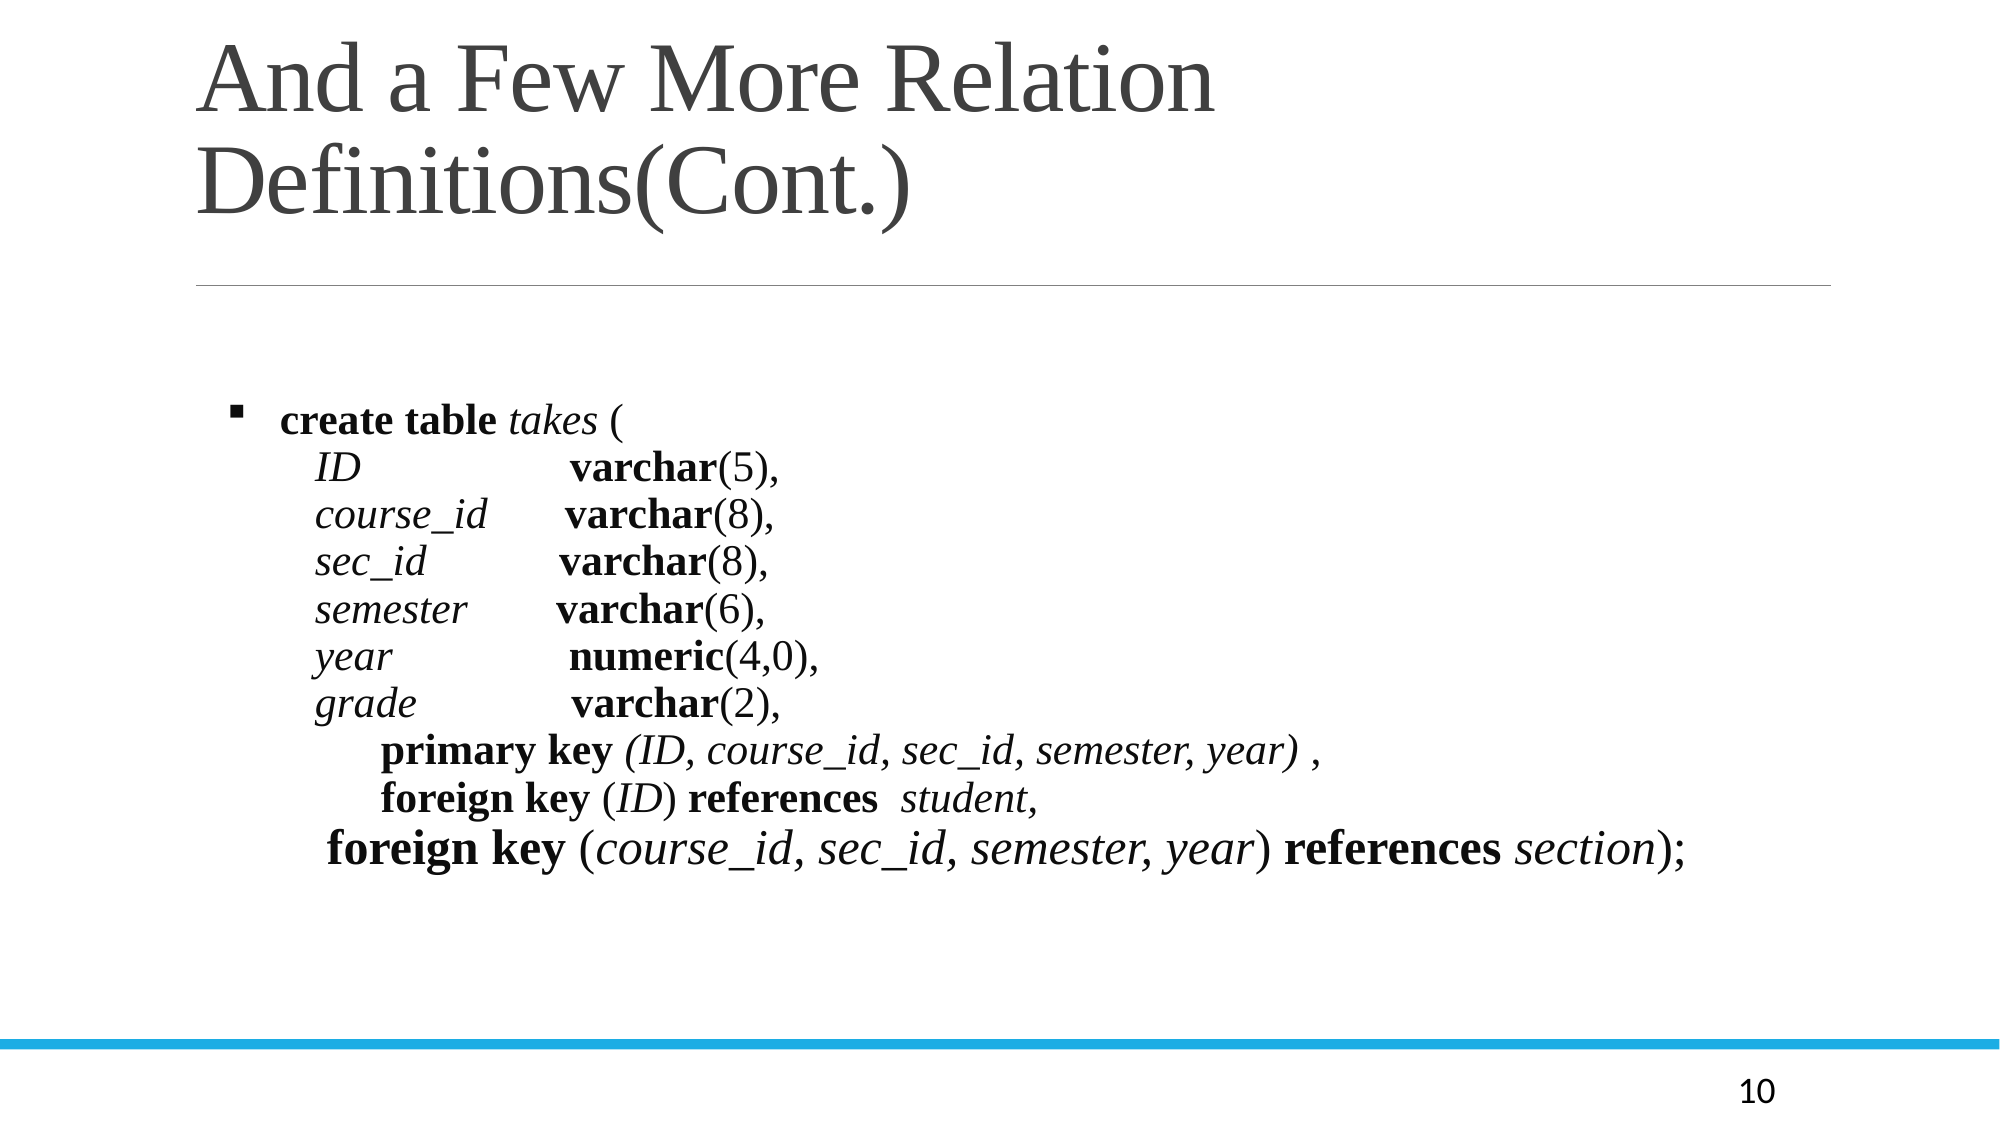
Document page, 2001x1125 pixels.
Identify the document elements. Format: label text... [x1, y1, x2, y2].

title And a Few More Relation Definitions(Cont.) [180, 3, 1830, 242]
text_box create table takes ( ID varchar(5), course_id varchar(8), sec_id varchar(8), semester varchar(6), year numeric(4,0), grade varchar(2), primary key (ID, course_id, sec_id, semester, year) , foreign key (ID) references student, foreign key (course_id, sec_id, semester, year) references section); [212, 336, 1830, 1037]
